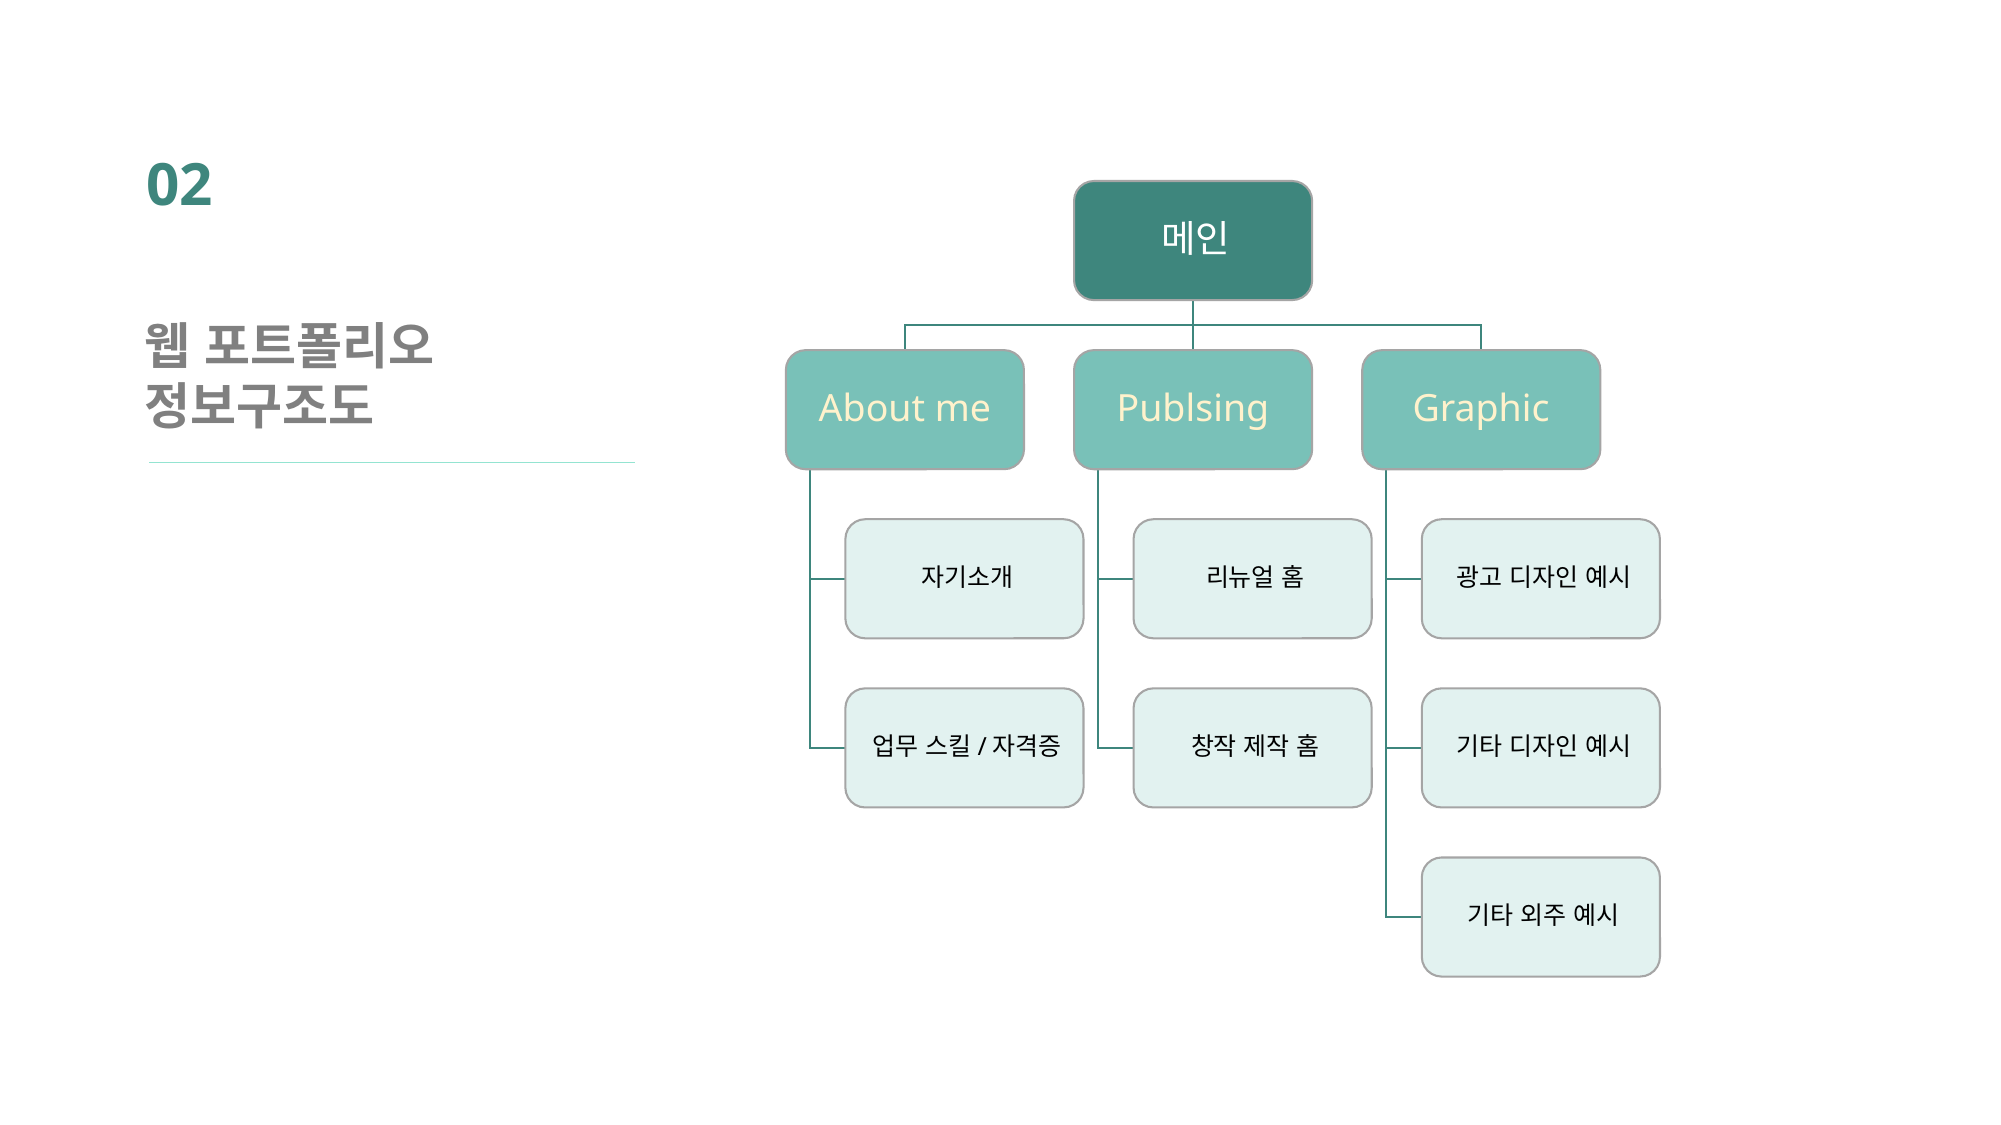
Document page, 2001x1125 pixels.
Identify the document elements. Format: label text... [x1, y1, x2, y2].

text_box 웹 포트폴리오 정보구조도 [144, 314, 636, 435]
text_box 02 [146, 147, 213, 218]
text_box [785, 90, 1661, 1067]
